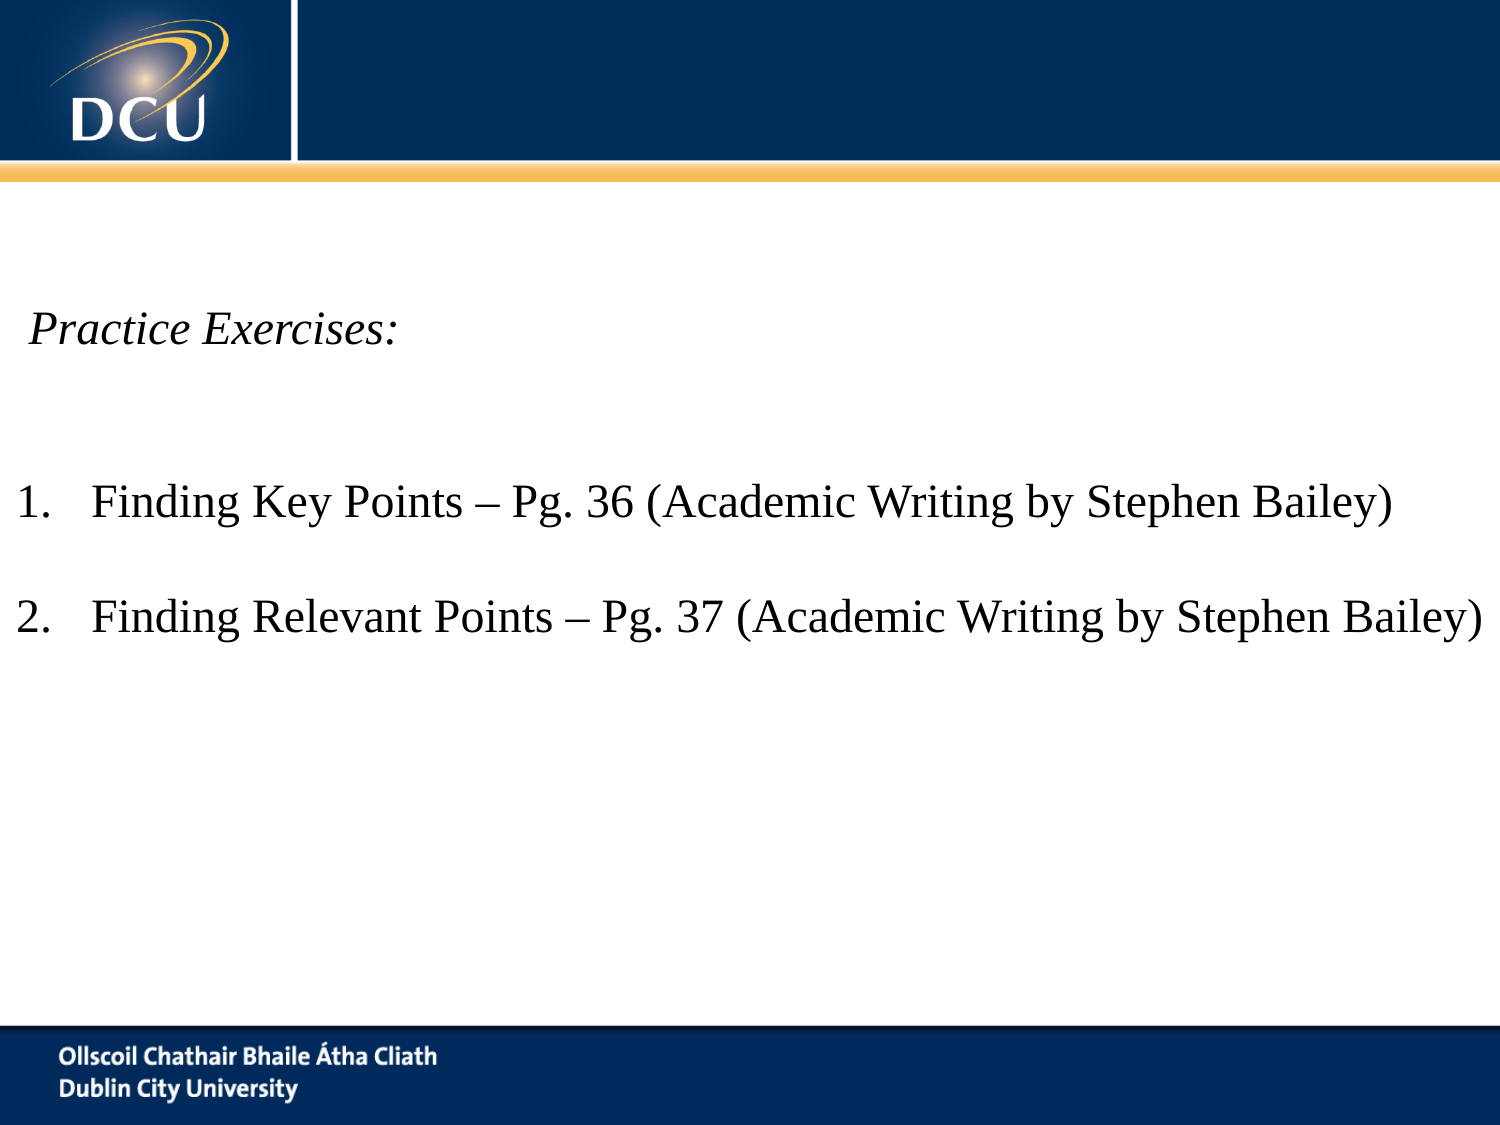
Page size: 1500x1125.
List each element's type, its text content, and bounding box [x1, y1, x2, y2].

picture [0, 0, 1500, 182]
picture [0, 925, 1500, 1125]
text_box Practice Exercises: Finding Key Points – Pg. 36 (Academic Writing by Stephen Bailey) Finding Relevant Points – Pg. 37 (Academic Writing by Stephen Bailey) [1, 287, 1500, 710]
